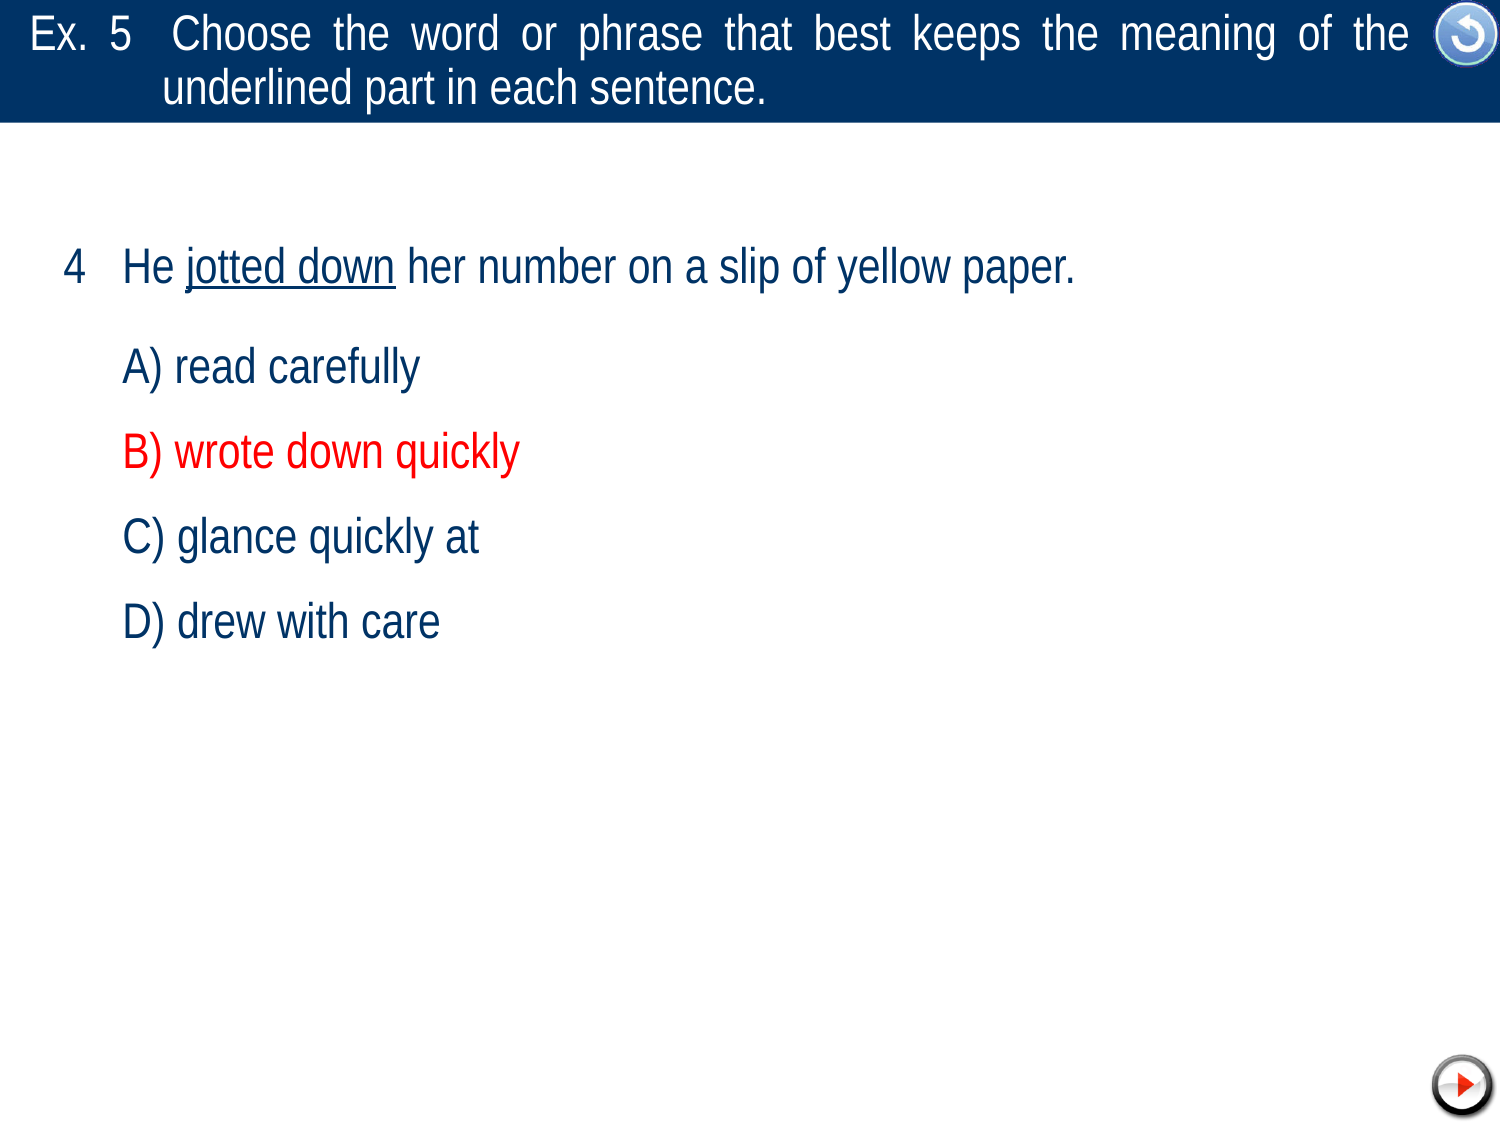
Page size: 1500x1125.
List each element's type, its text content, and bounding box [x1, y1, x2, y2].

picture [1425, 1050, 1498, 1123]
picture [1432, 0, 1500, 68]
text_box 4 He jotted down her number on a slip of yellow paper. A) read carefully B) wrote down quickly C) glance quickly at D) drew with care [48, 225, 1464, 656]
text_box Ex. 5 Choose the word or phrase that best keeps the meaning of the underlined part in each sentence. [0, 0, 1500, 123]
